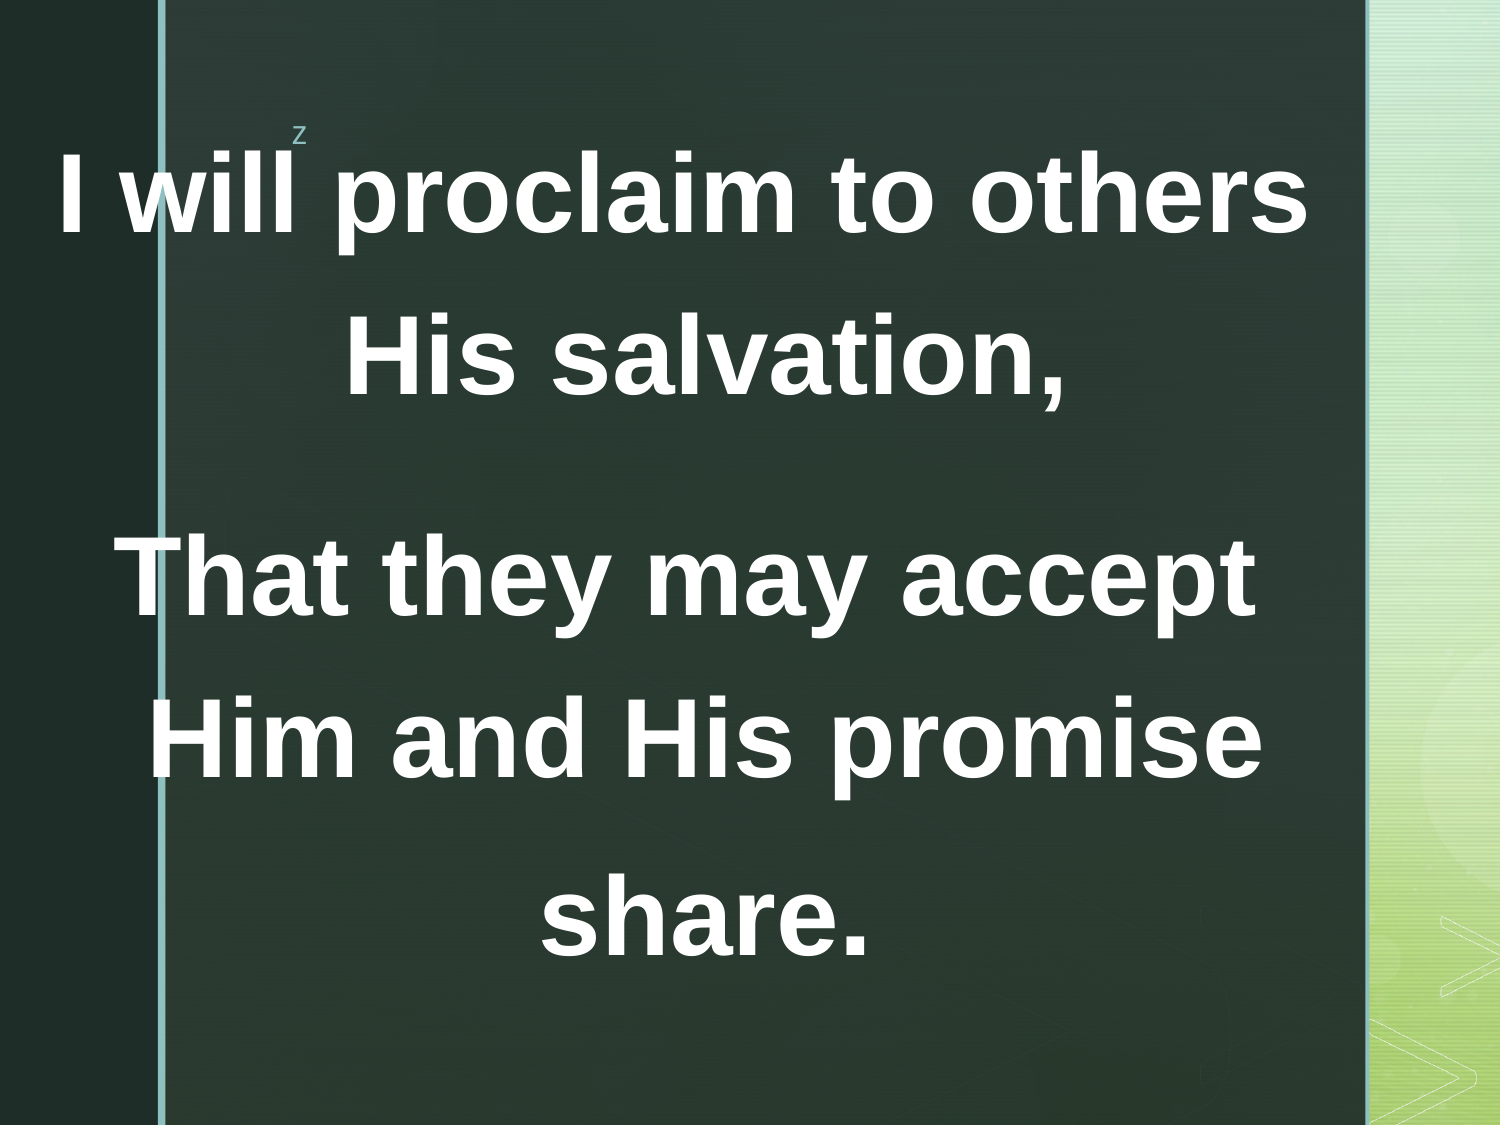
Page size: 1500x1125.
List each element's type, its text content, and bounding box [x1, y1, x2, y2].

list I will proclaim to others His salvation, That they may accept Him and His promise share. [0, 0, 1388, 1114]
picture [1370, 0, 1500, 1125]
